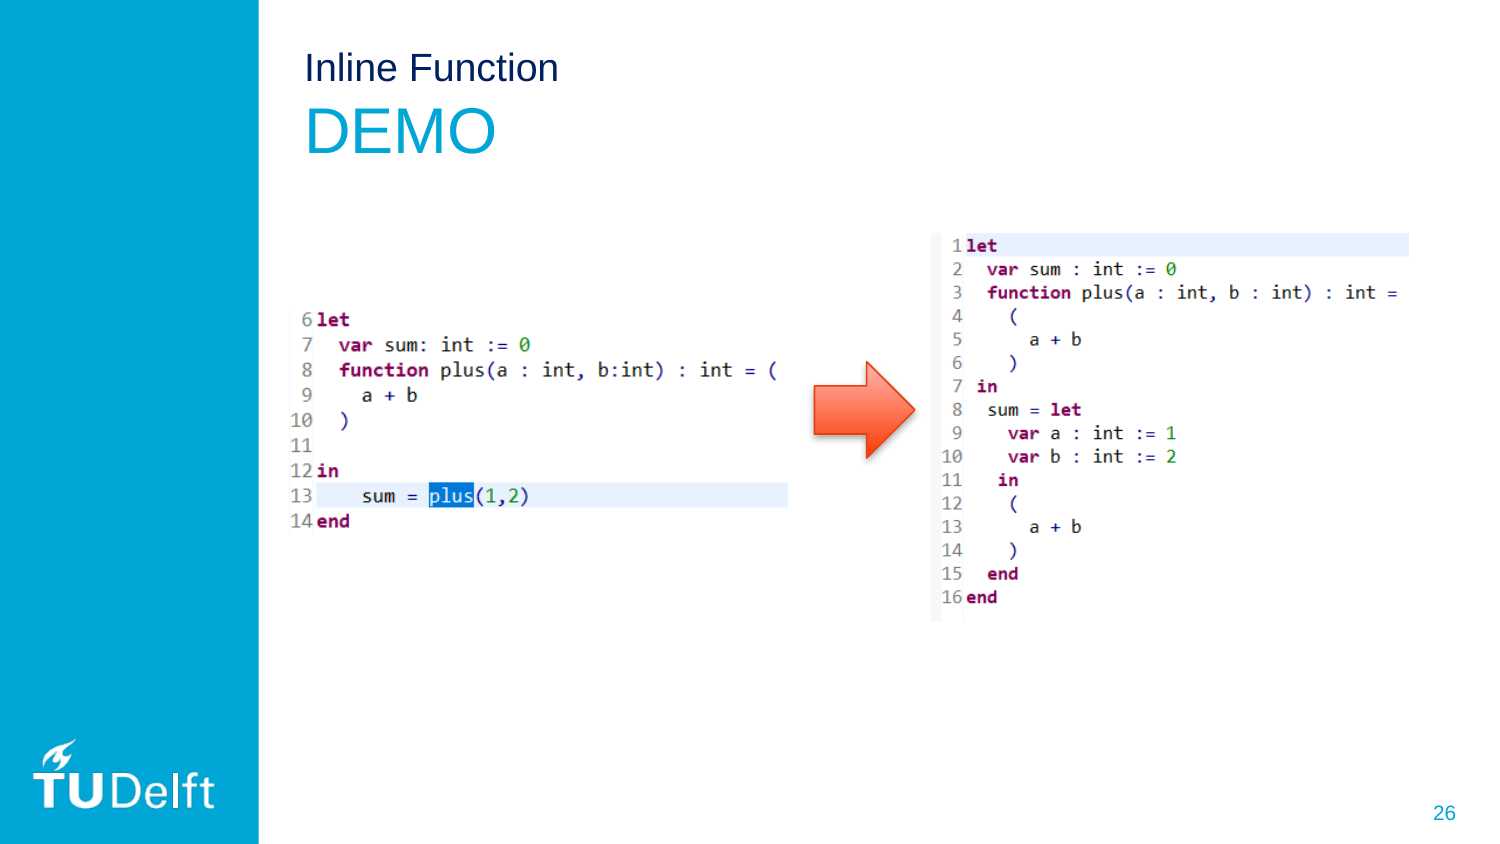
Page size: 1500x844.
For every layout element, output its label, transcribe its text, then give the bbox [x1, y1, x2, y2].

title Inline Function DEMO [289, 33, 1455, 175]
picture [288, 310, 789, 534]
picture [931, 232, 1409, 622]
text_box [813, 361, 916, 459]
